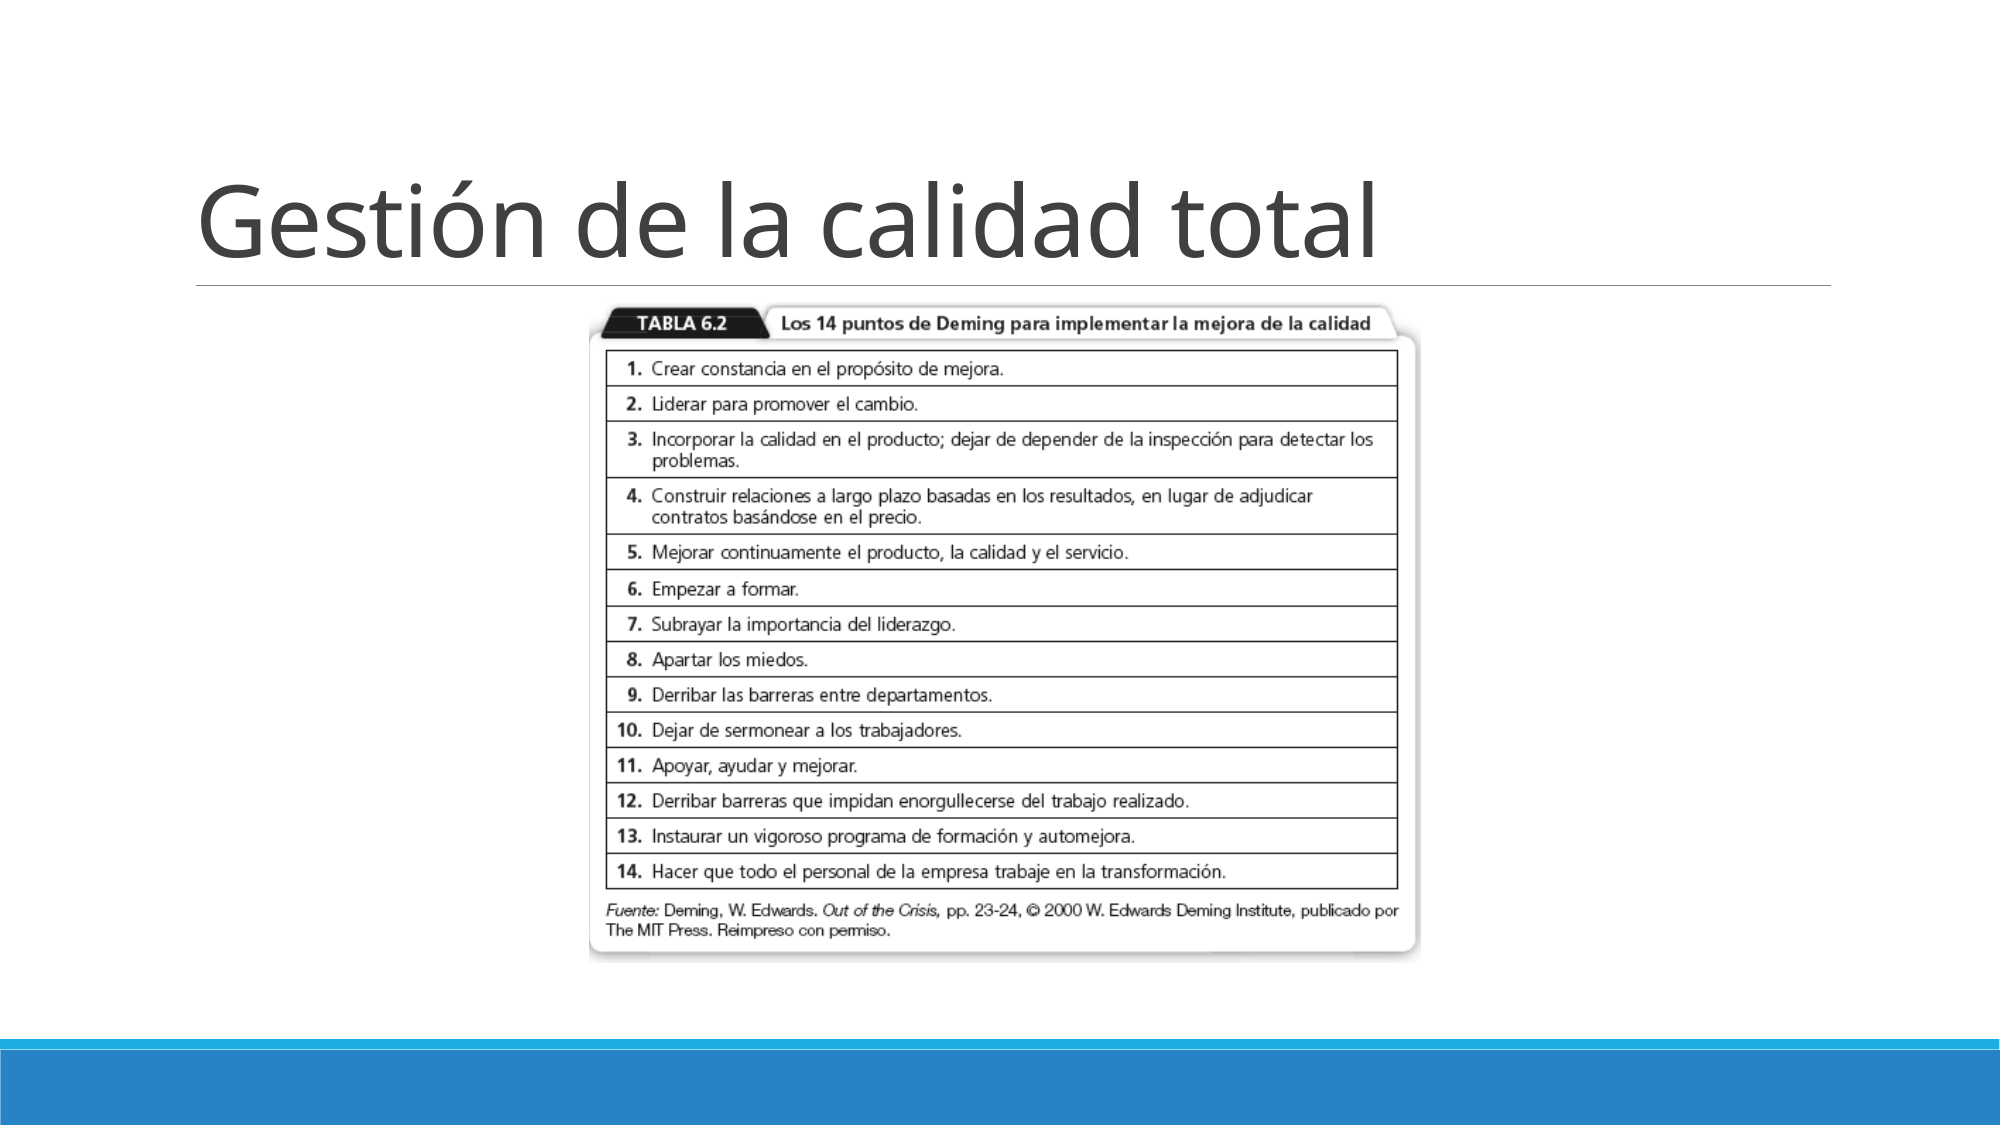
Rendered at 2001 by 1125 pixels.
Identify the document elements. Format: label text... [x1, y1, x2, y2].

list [589, 302, 1421, 964]
title Gestión de la calidad total [180, 47, 1830, 285]
